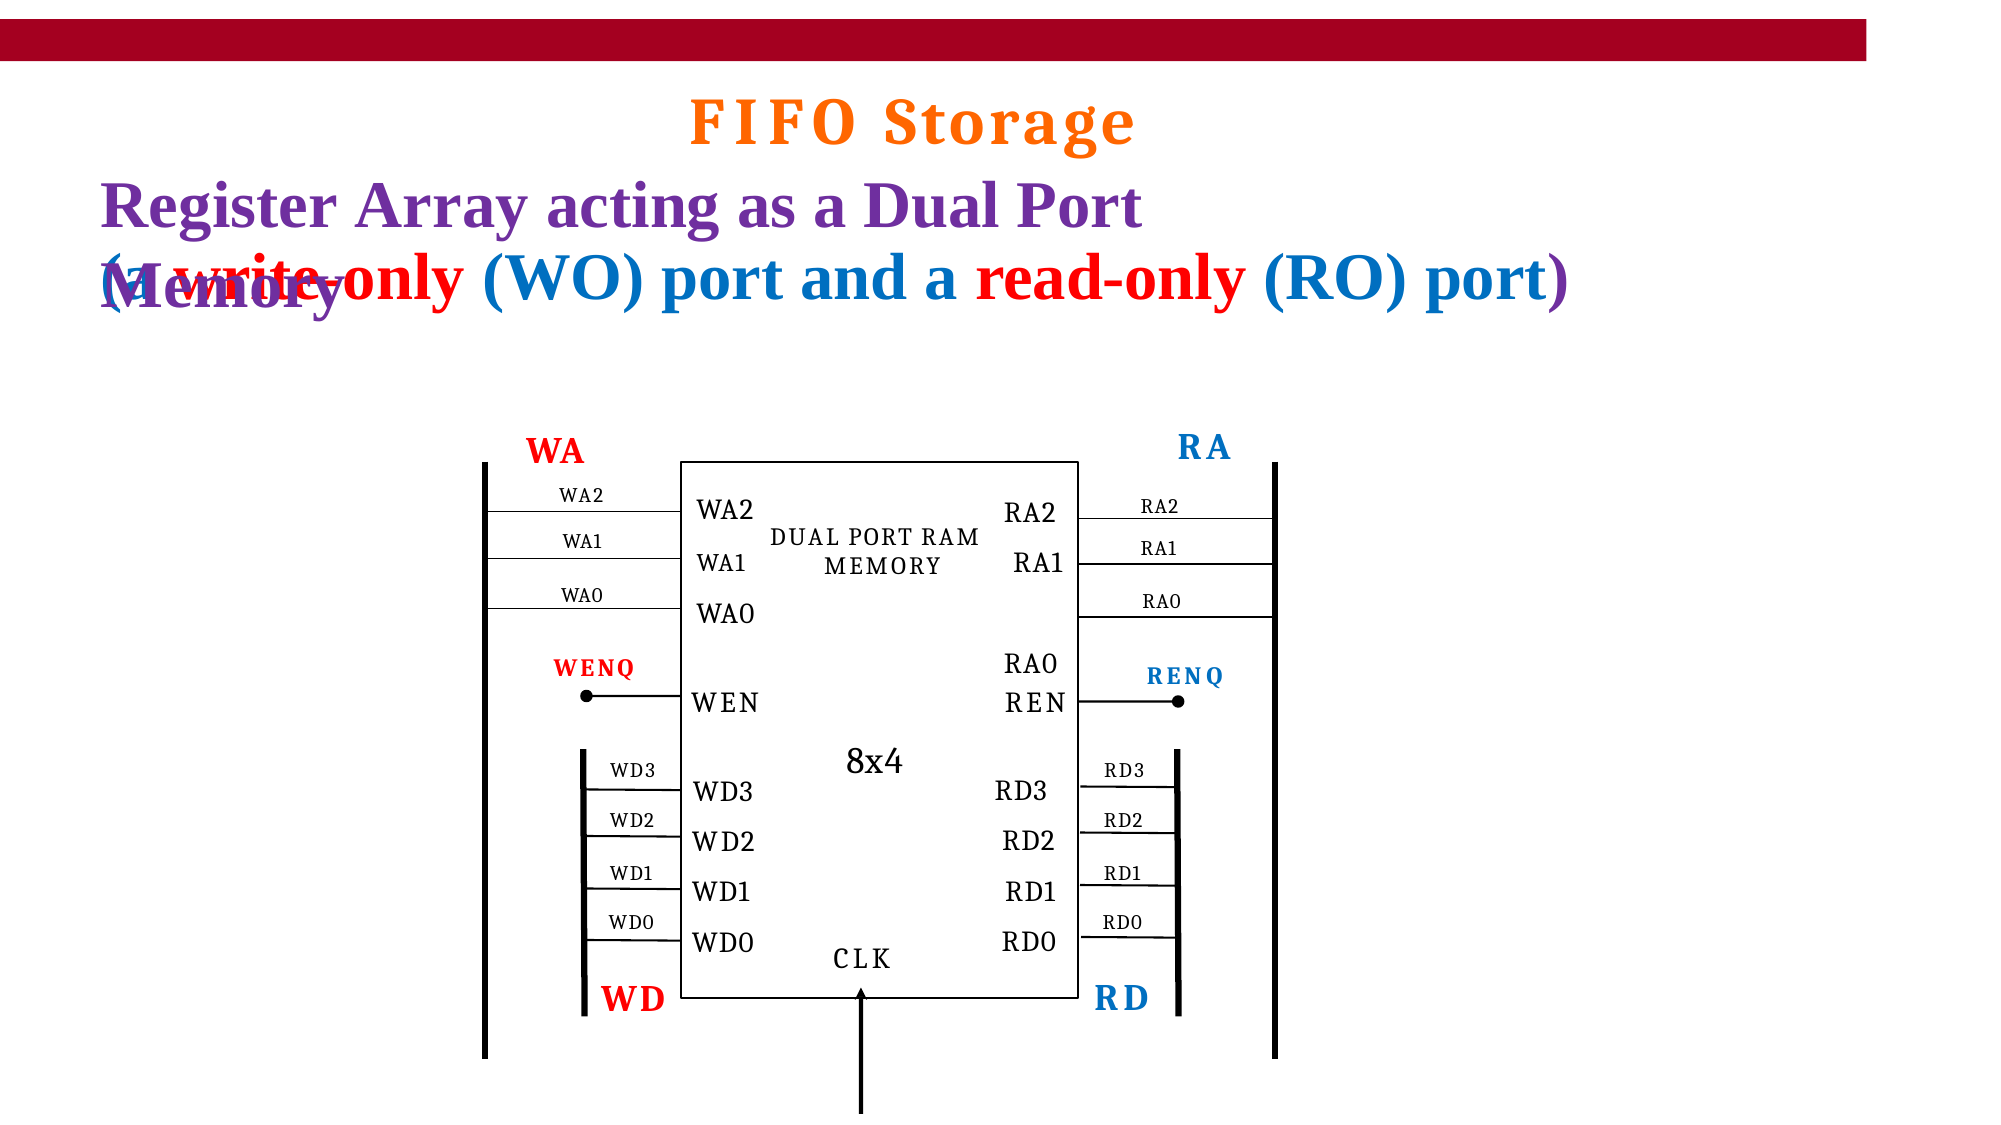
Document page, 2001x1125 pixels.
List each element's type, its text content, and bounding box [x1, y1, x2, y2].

text_box [0, 19, 1867, 62]
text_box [579, 745, 1183, 1115]
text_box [481, 458, 1279, 1063]
text_box WA [523, 423, 594, 456]
title FIFO Storage Register Array acting as a Dual Port Memory [98, 75, 1399, 321]
text_box (a write-only (WO) port and a read-only (RO) port) [1399, 231, 1572, 313]
text_box RA [1175, 419, 1239, 456]
